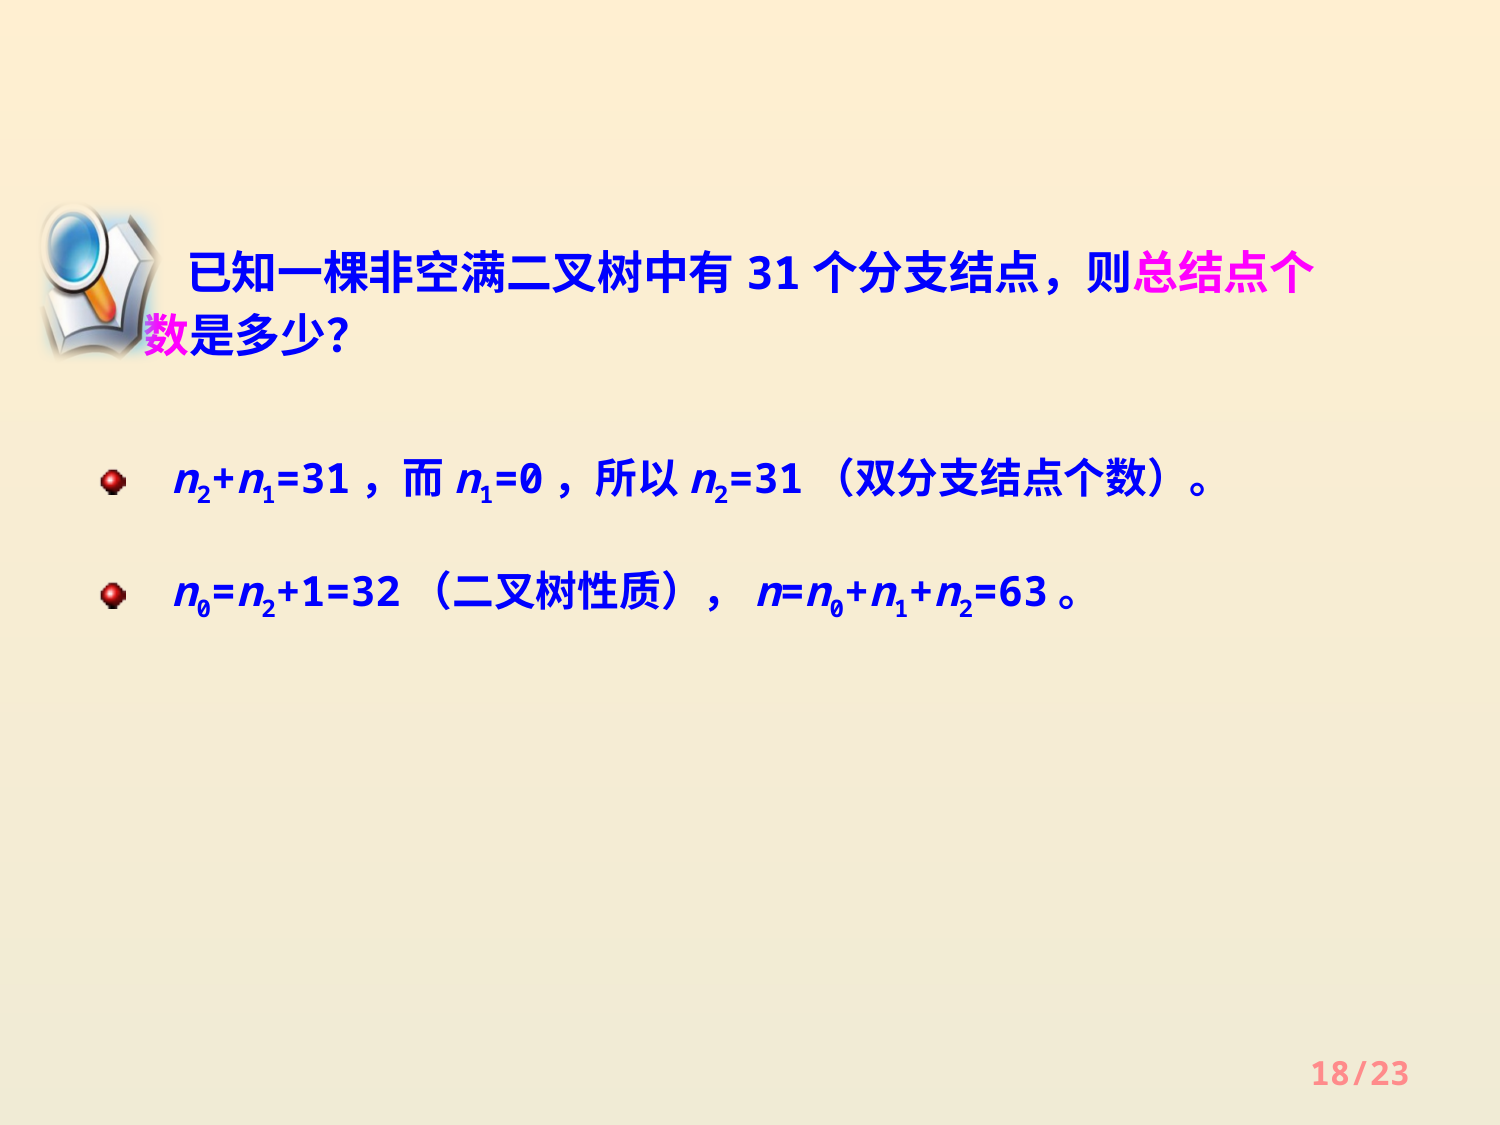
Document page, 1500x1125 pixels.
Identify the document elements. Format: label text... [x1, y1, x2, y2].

picture [96, 465, 126, 495]
text_box n2+n1=31，而n1=0，所以n2=31（双分支结点个数）。 n0=n2+1=32（二叉树性质），n=n0+n1+n2=63。 [81, 387, 1301, 630]
slide_number 18/23 [1074, 1042, 1425, 1103]
picture [96, 578, 126, 609]
text_box 已知一棵非空满二叉树中有31个分支结点，则总结点个数是多少？ [167, 228, 1336, 369]
picture [34, 199, 165, 366]
